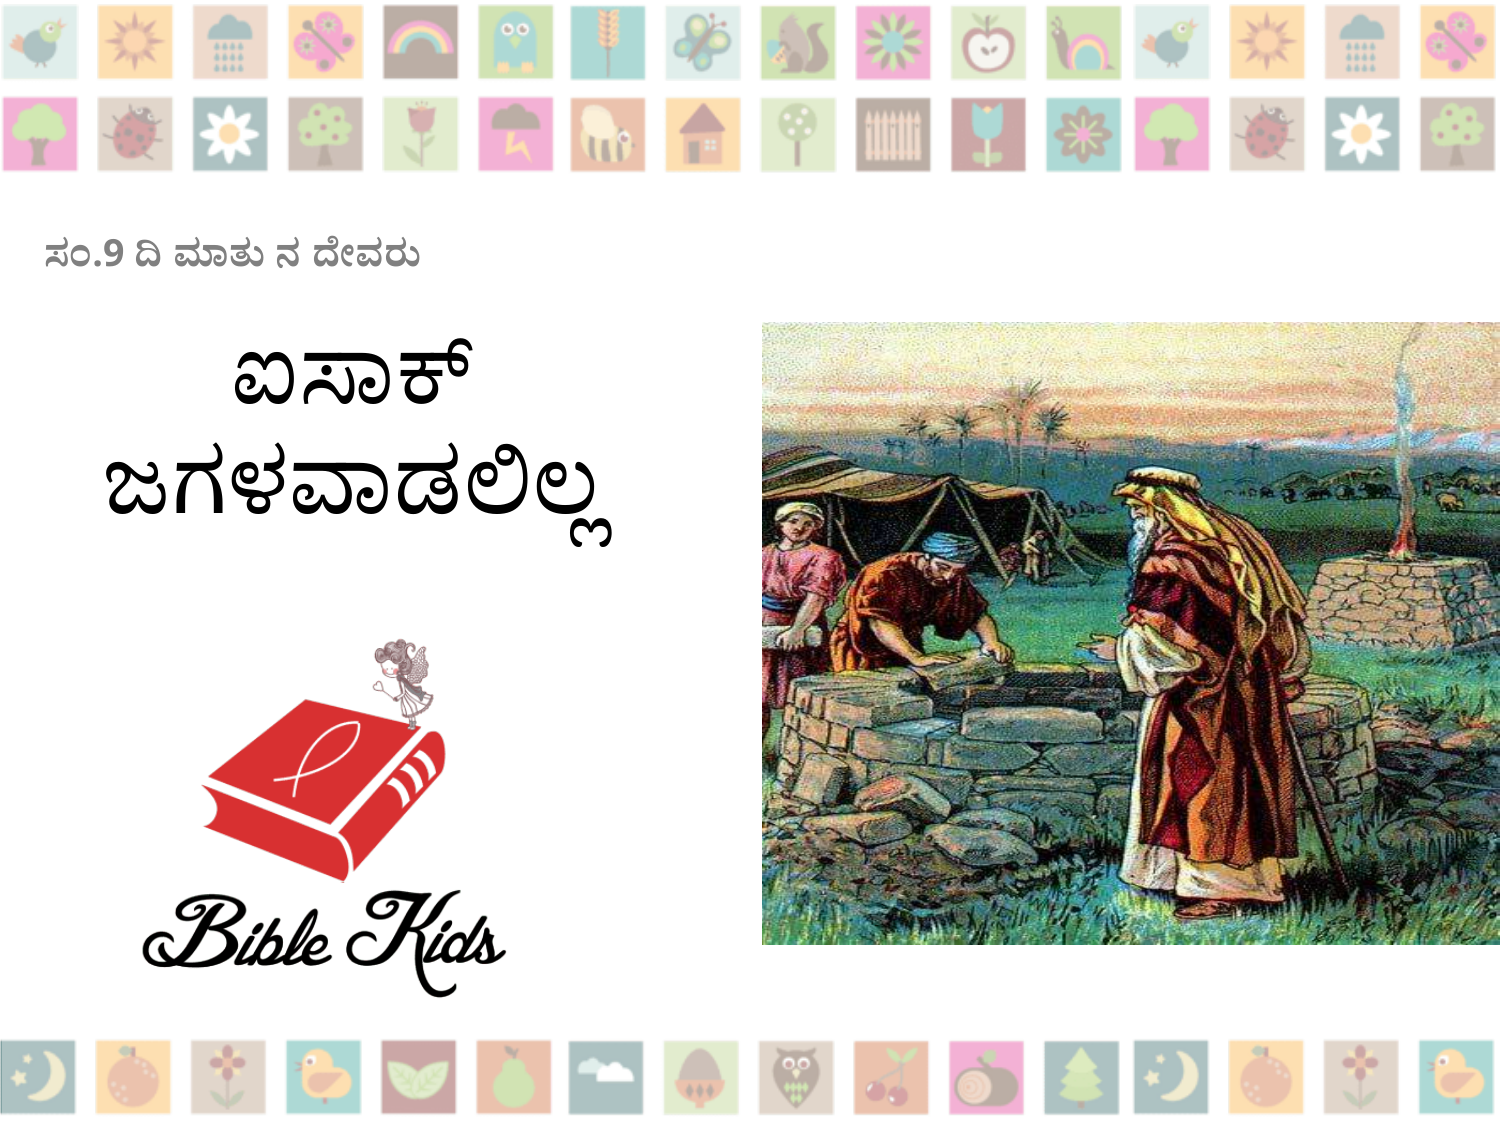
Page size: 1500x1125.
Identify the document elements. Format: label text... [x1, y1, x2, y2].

picture [762, 321, 1500, 945]
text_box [0, 3, 1500, 181]
text_box ಐಸಾಕ್ ಜಗಳವಾಡಲಿಲ್ಲ [29, 304, 675, 540]
text_box ಸಂ.9 ದಿ ಮಾತು ನ ದೇವರು [29, 221, 502, 282]
picture [117, 600, 544, 1027]
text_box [0, 1028, 1500, 1118]
